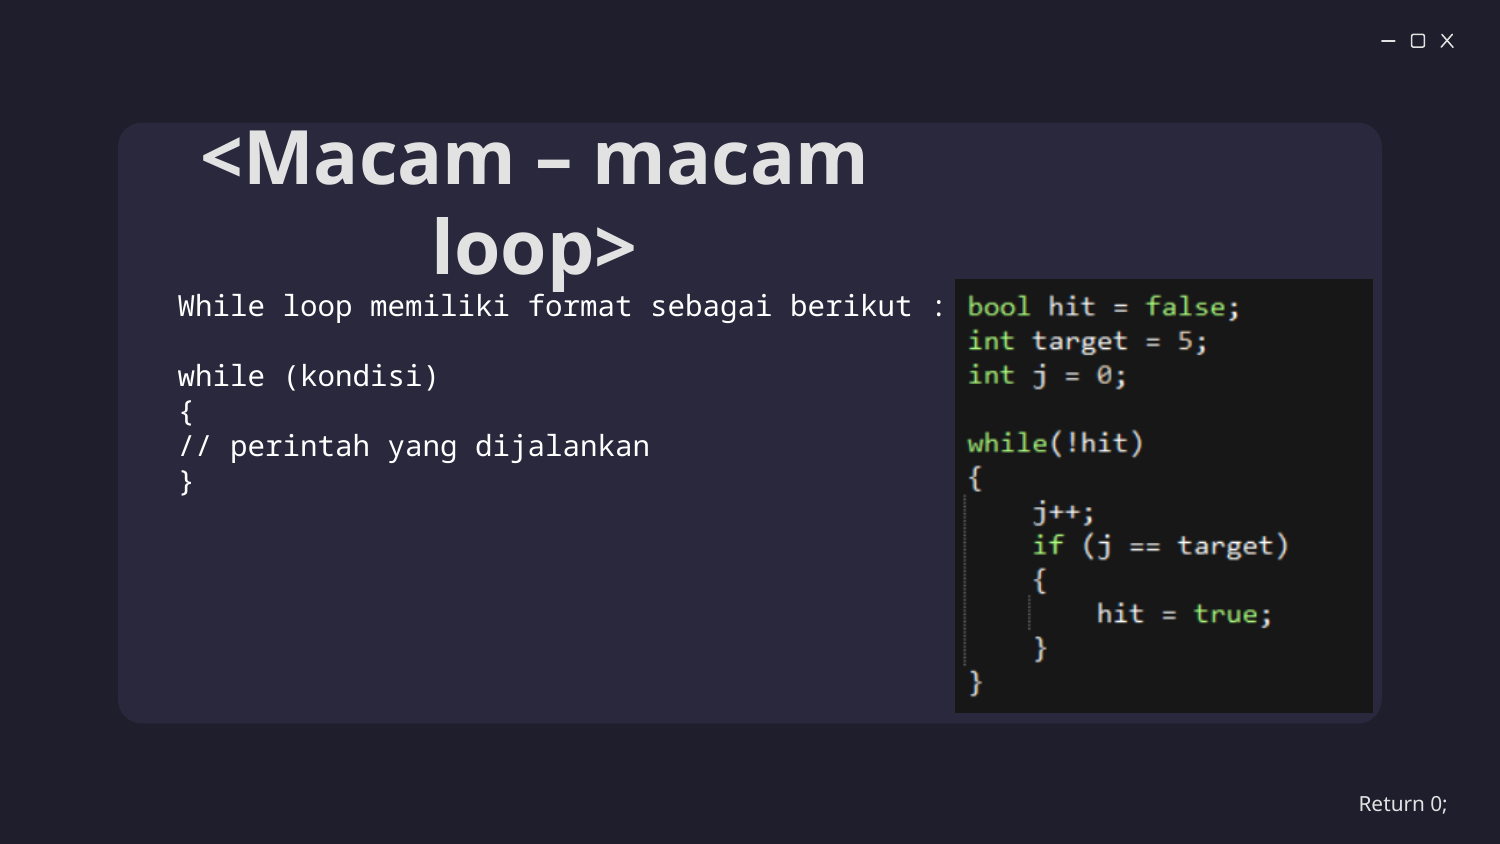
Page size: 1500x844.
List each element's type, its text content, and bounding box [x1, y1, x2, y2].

picture [954, 279, 1373, 713]
title <Macam – macam loop> [79, 92, 991, 306]
text_box While loop memiliki format sebagai berikut : while (kondisi) { // perintah yang dijalankan } [162, 279, 953, 505]
subtitle Return 0; [1278, 780, 1453, 826]
